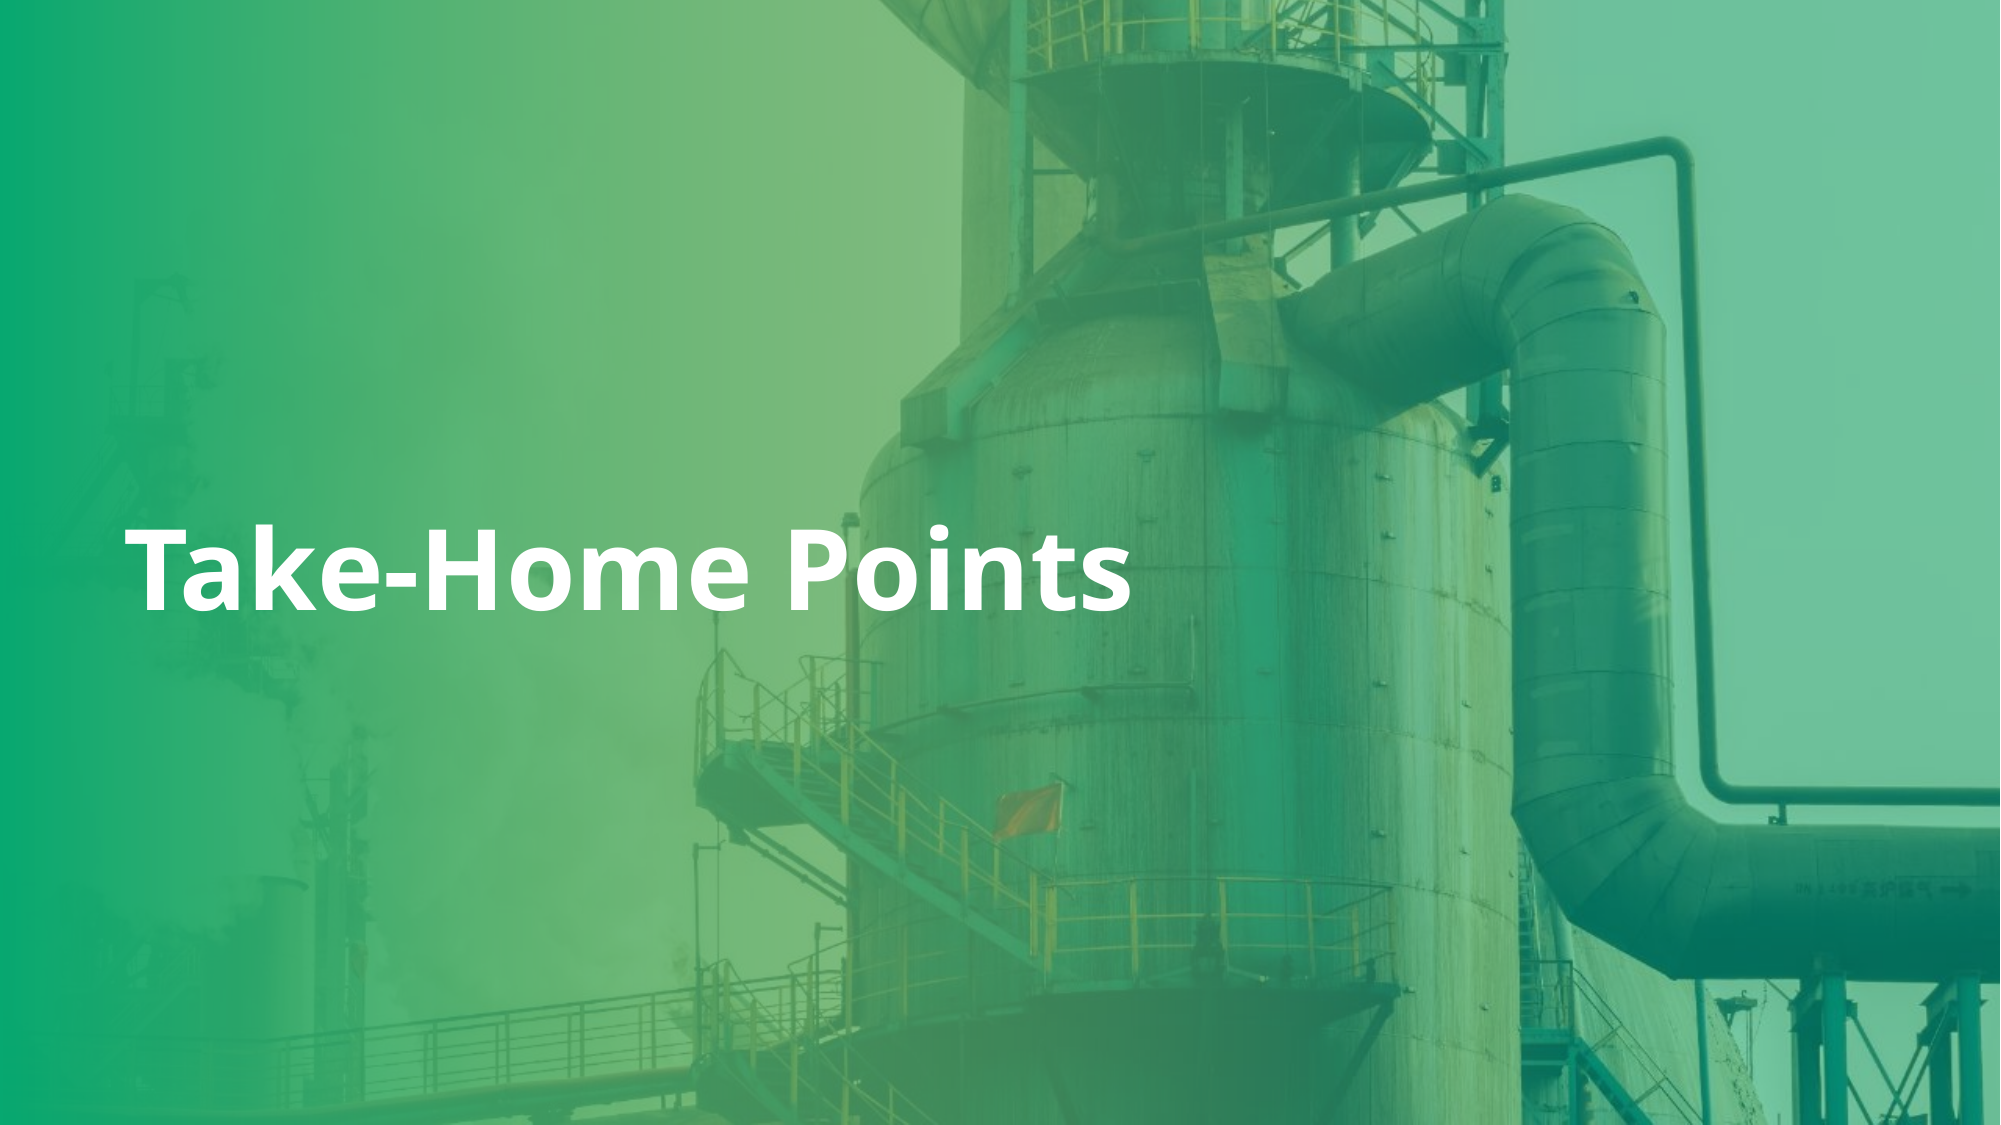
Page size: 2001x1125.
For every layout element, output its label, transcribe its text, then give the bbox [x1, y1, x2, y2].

list Take-Home Points [108, 0, 1325, 643]
